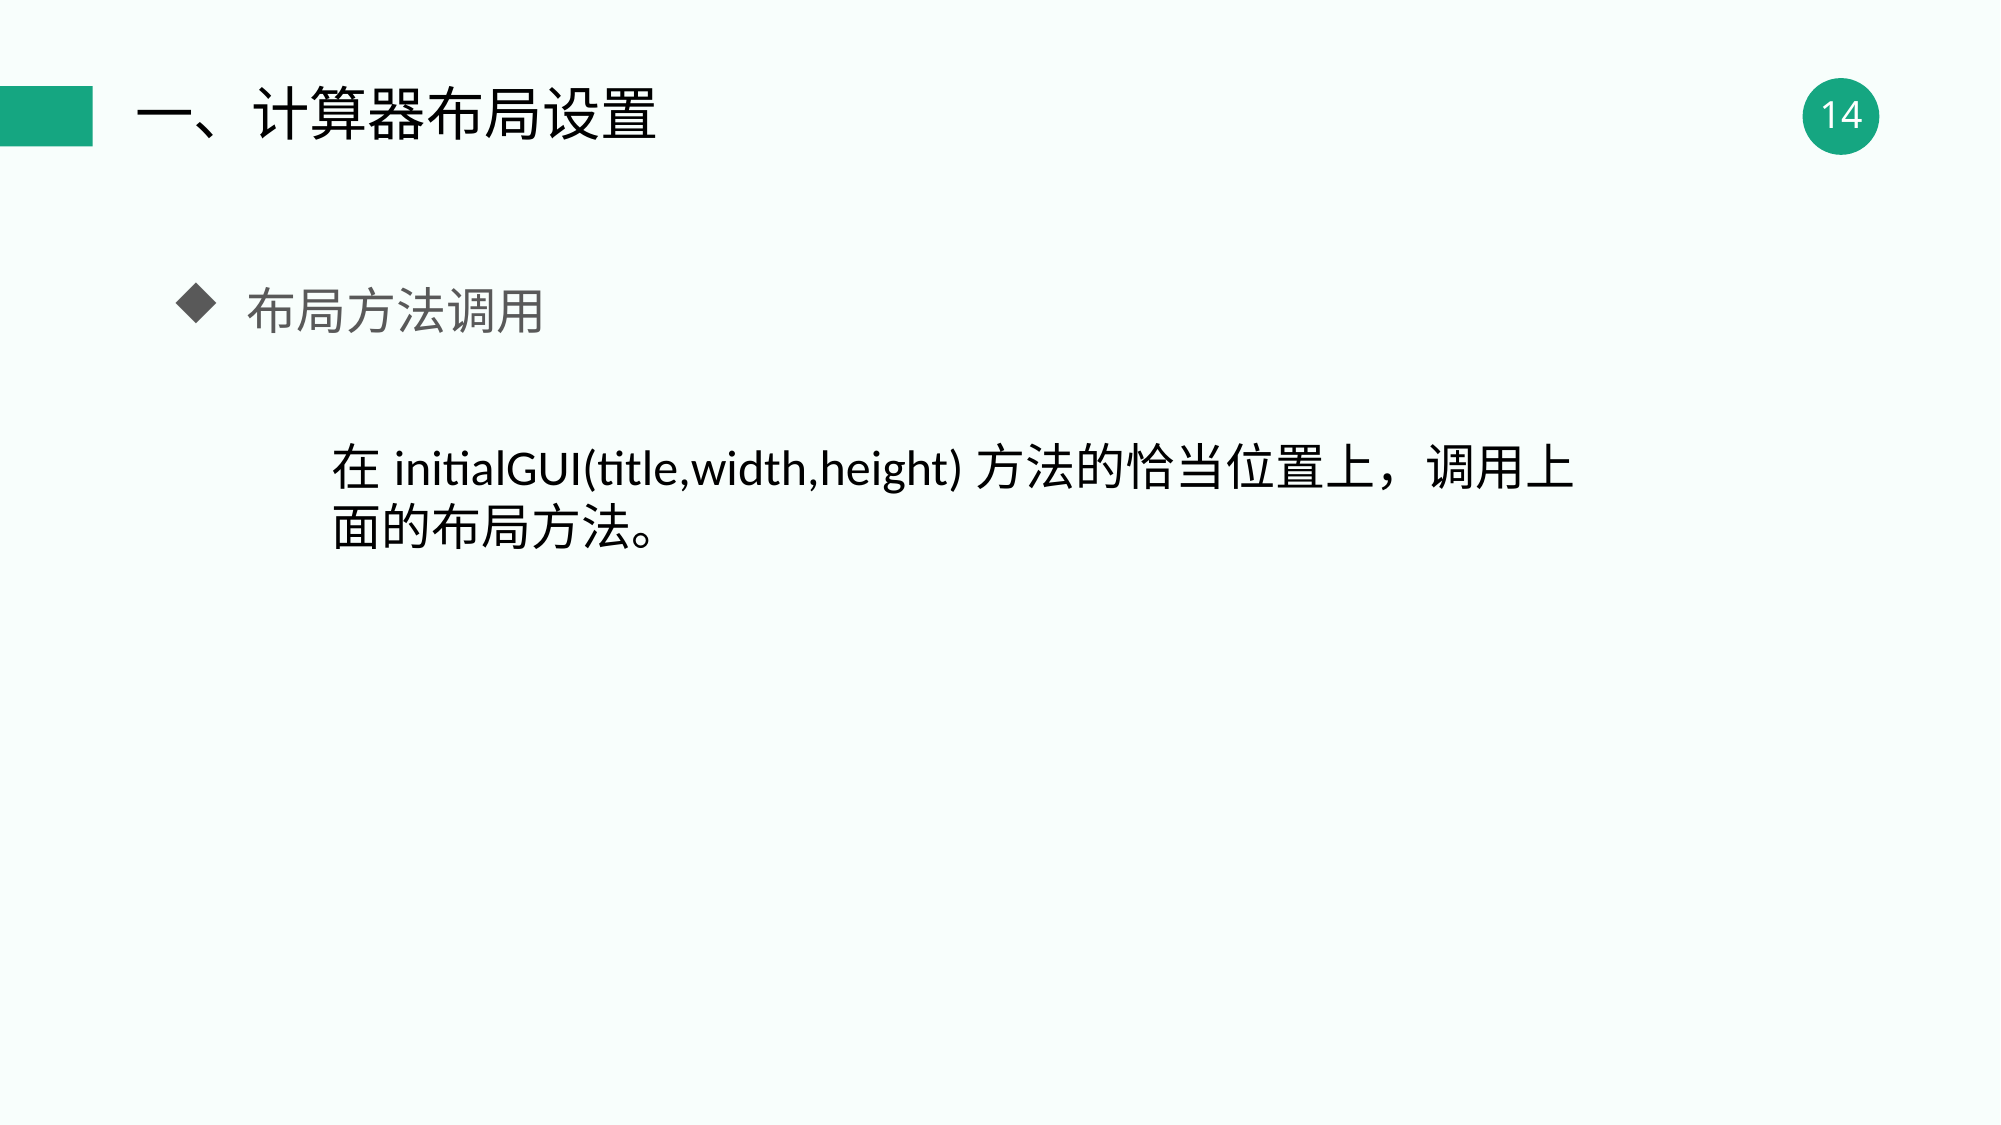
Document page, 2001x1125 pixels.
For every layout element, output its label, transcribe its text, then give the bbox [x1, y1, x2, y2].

text_box 布局方法调用 [171, 249, 750, 340]
list 一、计算器布局设置 [120, 77, 1237, 155]
text_box 在initialGUI(title,width,height)方法的恰当位置上，调用上面的布局方法。 [316, 428, 1630, 563]
